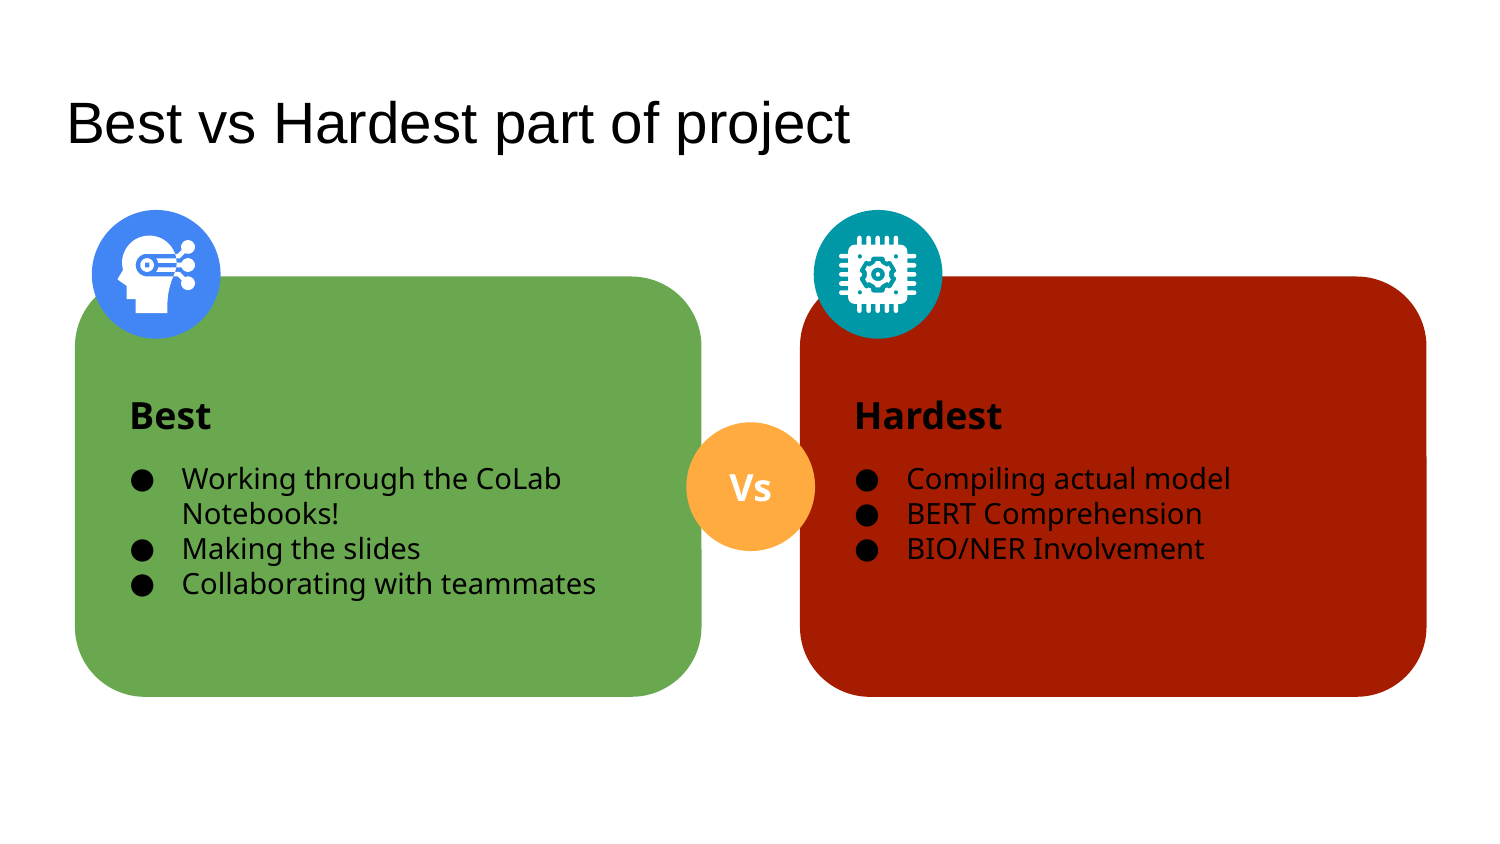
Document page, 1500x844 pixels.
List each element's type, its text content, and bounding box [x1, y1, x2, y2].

text_box [74, 276, 702, 697]
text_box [117, 235, 196, 314]
text_box [91, 209, 221, 339]
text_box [838, 386, 1388, 632]
text_box [799, 276, 1427, 697]
title Best vs Hardest part of project [51, 72, 1449, 167]
text_box [813, 209, 943, 339]
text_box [113, 386, 663, 632]
text_box Vs [686, 422, 816, 552]
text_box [838, 235, 917, 314]
